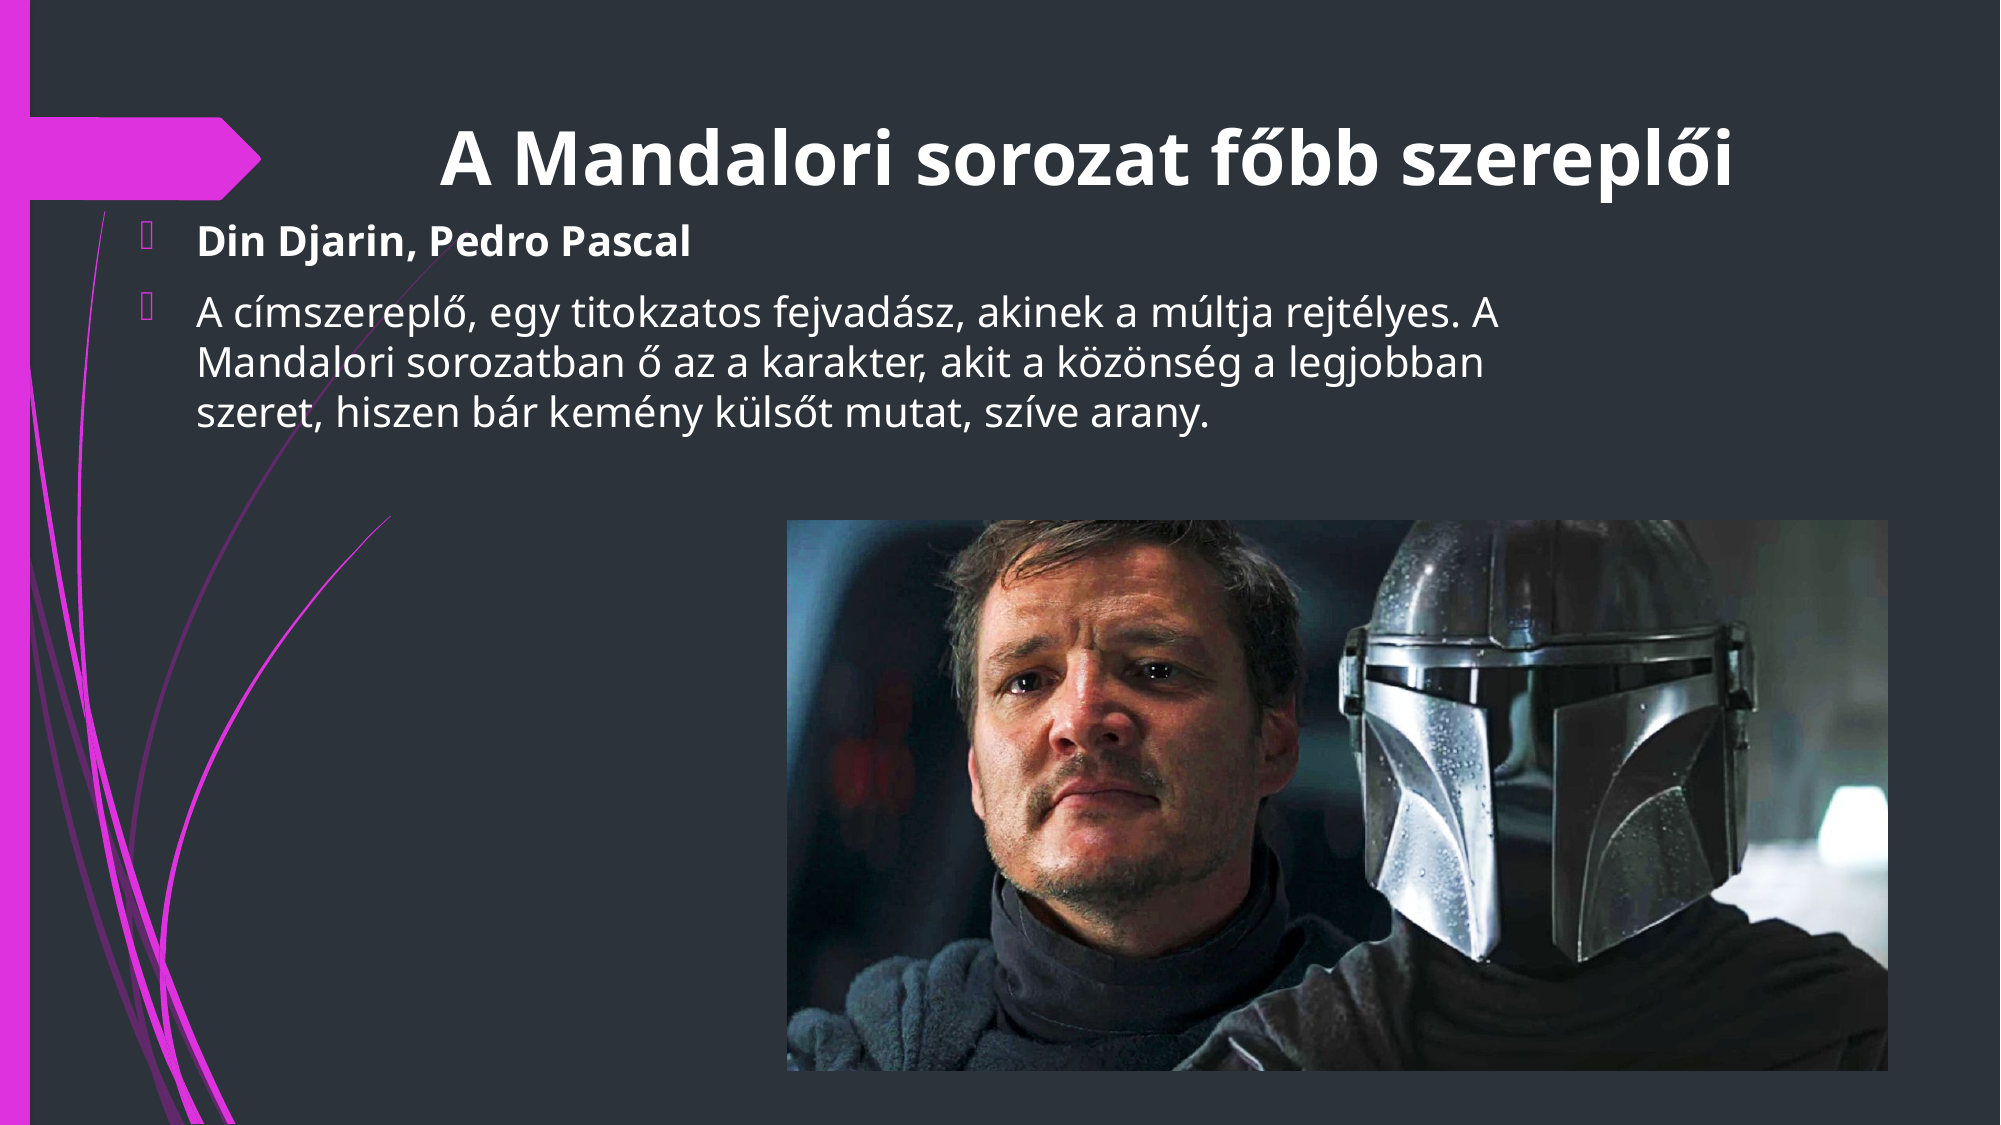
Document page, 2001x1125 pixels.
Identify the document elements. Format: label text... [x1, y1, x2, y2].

title A Mandalori sorozat főbb szereplői [425, 102, 1888, 313]
list Din Djarin, Pedro Pascal A címszereplő, egy titokzatos fejvadász, akinek a múltja rejtélyes. A Mandalori sorozatban ő az a karakter, akit a közönség a legjobban szeret, hiszen bár kemény külsőt mutat, szíve arany. [124, 207, 1588, 828]
picture [786, 520, 1888, 1071]
